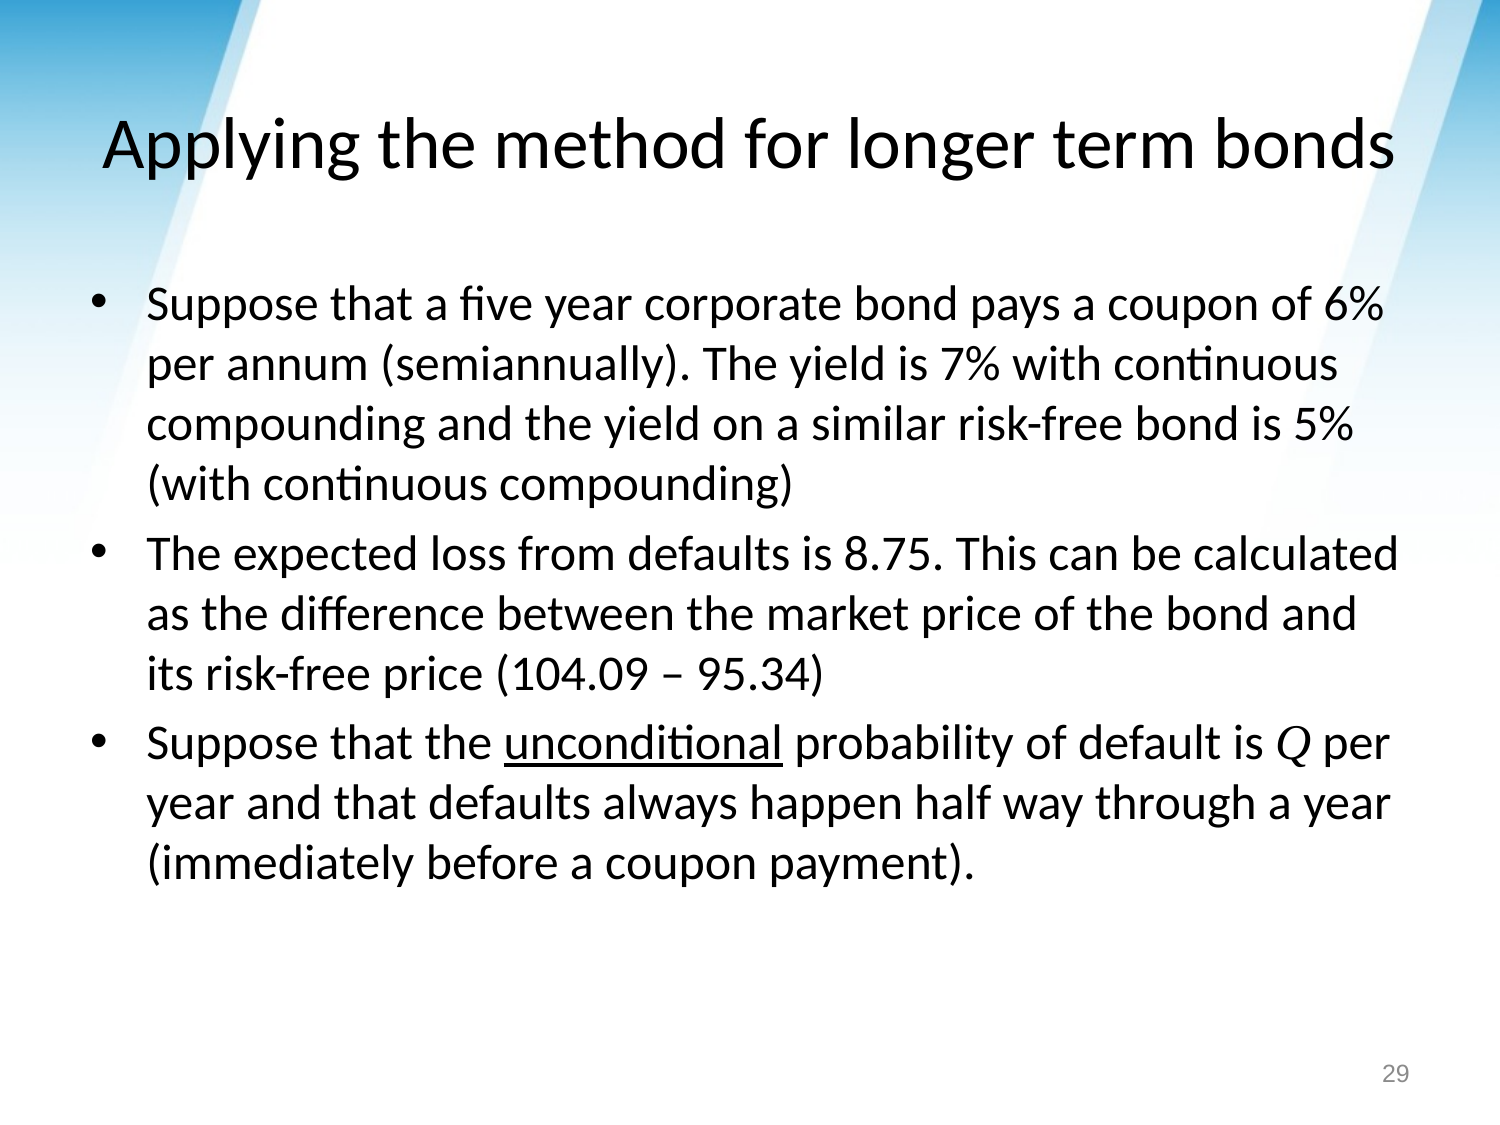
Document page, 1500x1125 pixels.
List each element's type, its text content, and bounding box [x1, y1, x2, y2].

picture [0, 0, 1500, 771]
list Suppose that a five year corporate bond pays a coupon of 6% per annum (semiannually). The yield is 7% with continuous compounding and the yield on a similar risk-free bond is 5% (with continuous compounding) The expected loss from defaults is 8.75. This can be calculated as the difference between the market price of the bond and its risk-free price (104.09 – 95.34) Suppose that the unconditional probability of default is Q per year and that defaults always happen half way through a year (immediately before a coupon payment). [75, 262, 1425, 1005]
title Applying the method for longer term bonds [75, 45, 1425, 233]
slide_number 29 [1074, 1042, 1425, 1103]
